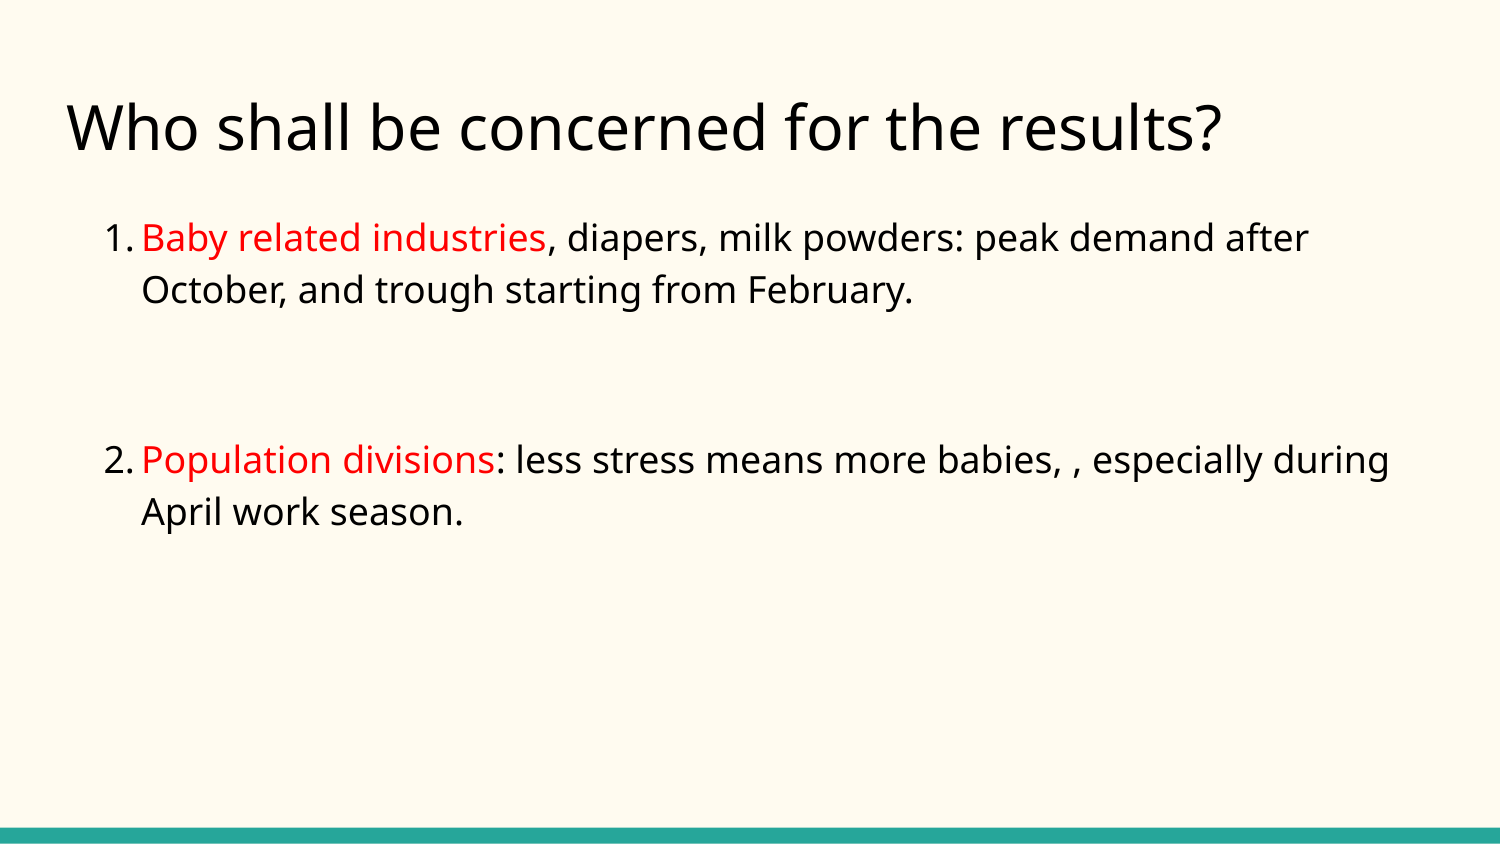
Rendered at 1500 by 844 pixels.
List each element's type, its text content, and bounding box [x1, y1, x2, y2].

title Who shall be concerned for the results? [51, 72, 1449, 174]
list Baby related industries, diapers, milk powders: peak demand after October, and trough starting from February. Population divisions: less stress means more babies, , especially during April work season. [51, 192, 1449, 750]
